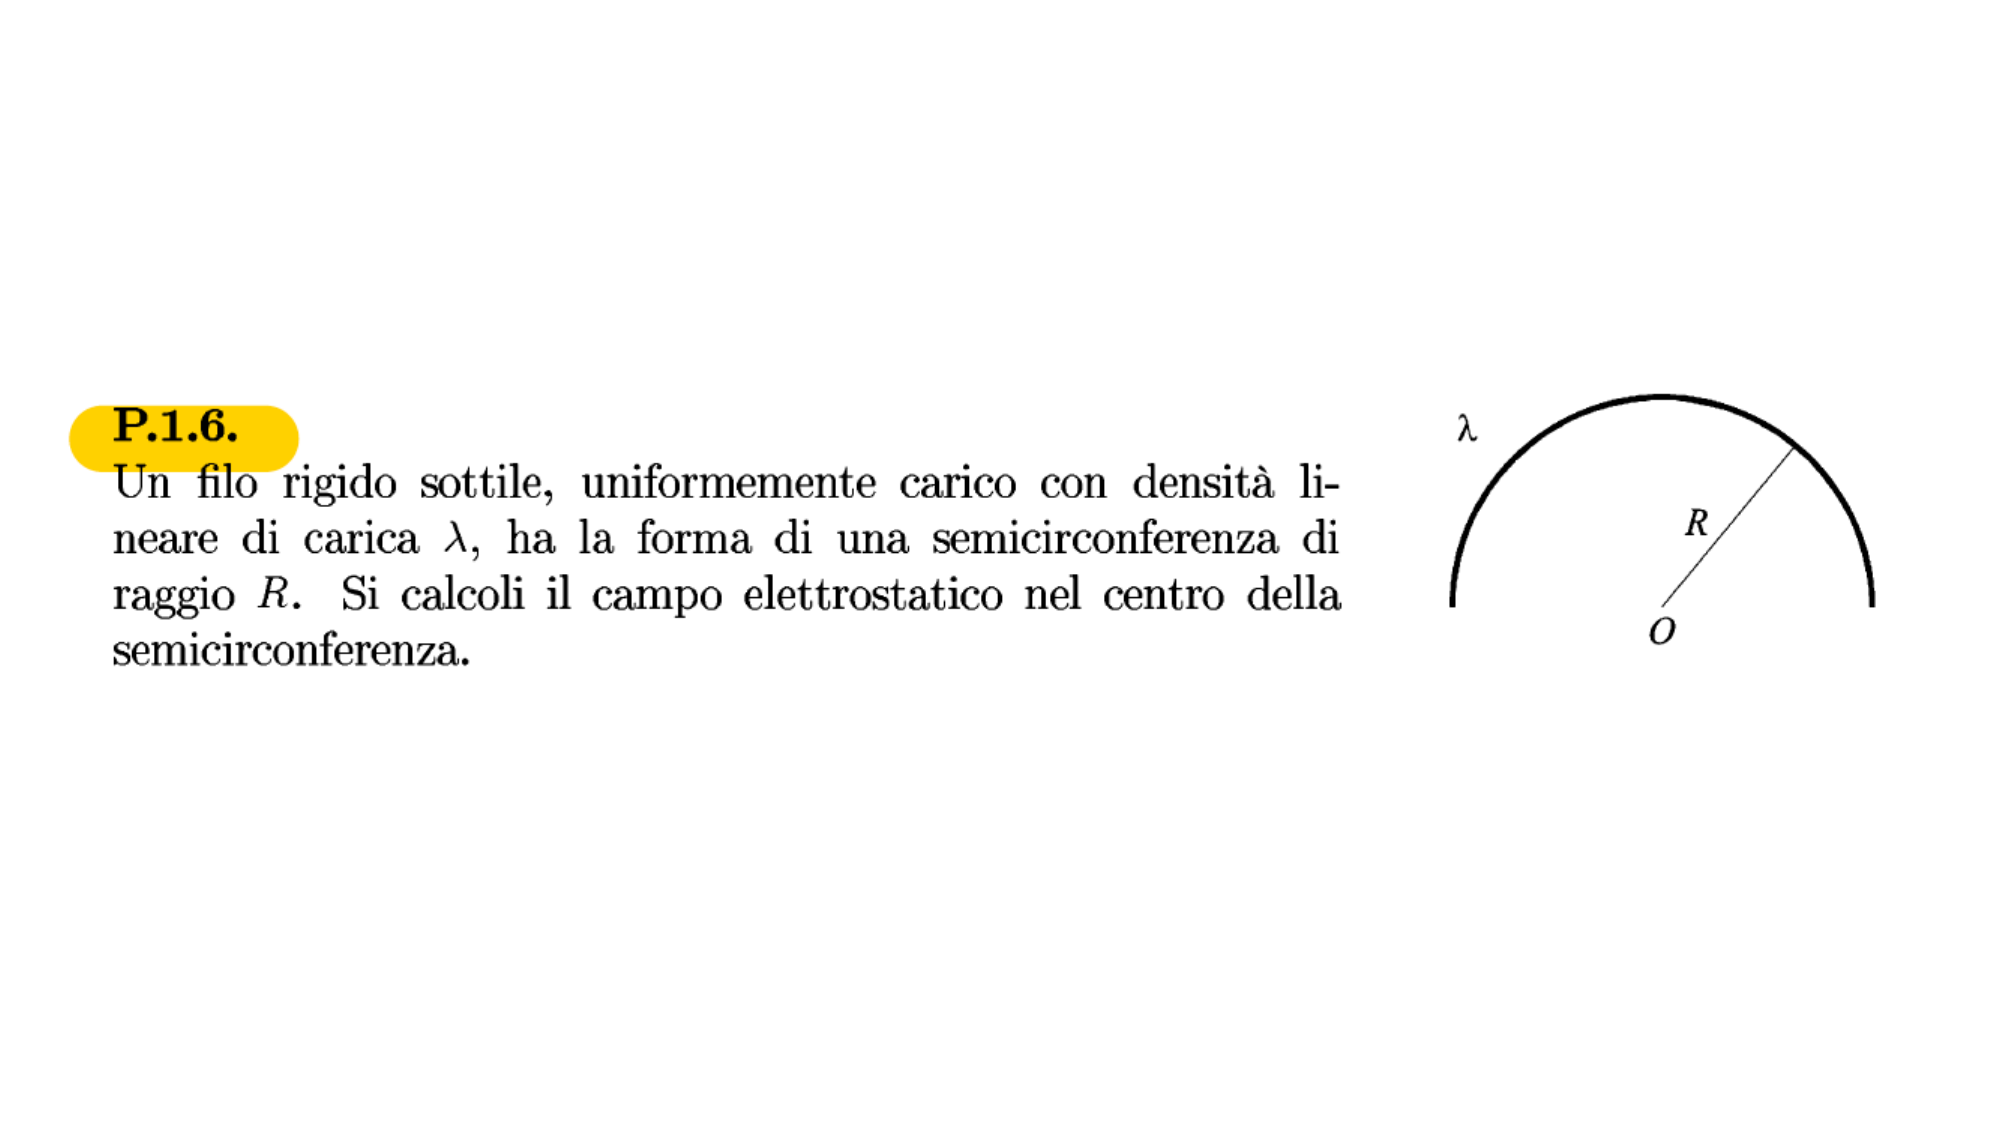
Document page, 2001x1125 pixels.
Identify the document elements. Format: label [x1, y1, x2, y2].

picture [45, 313, 1930, 791]
